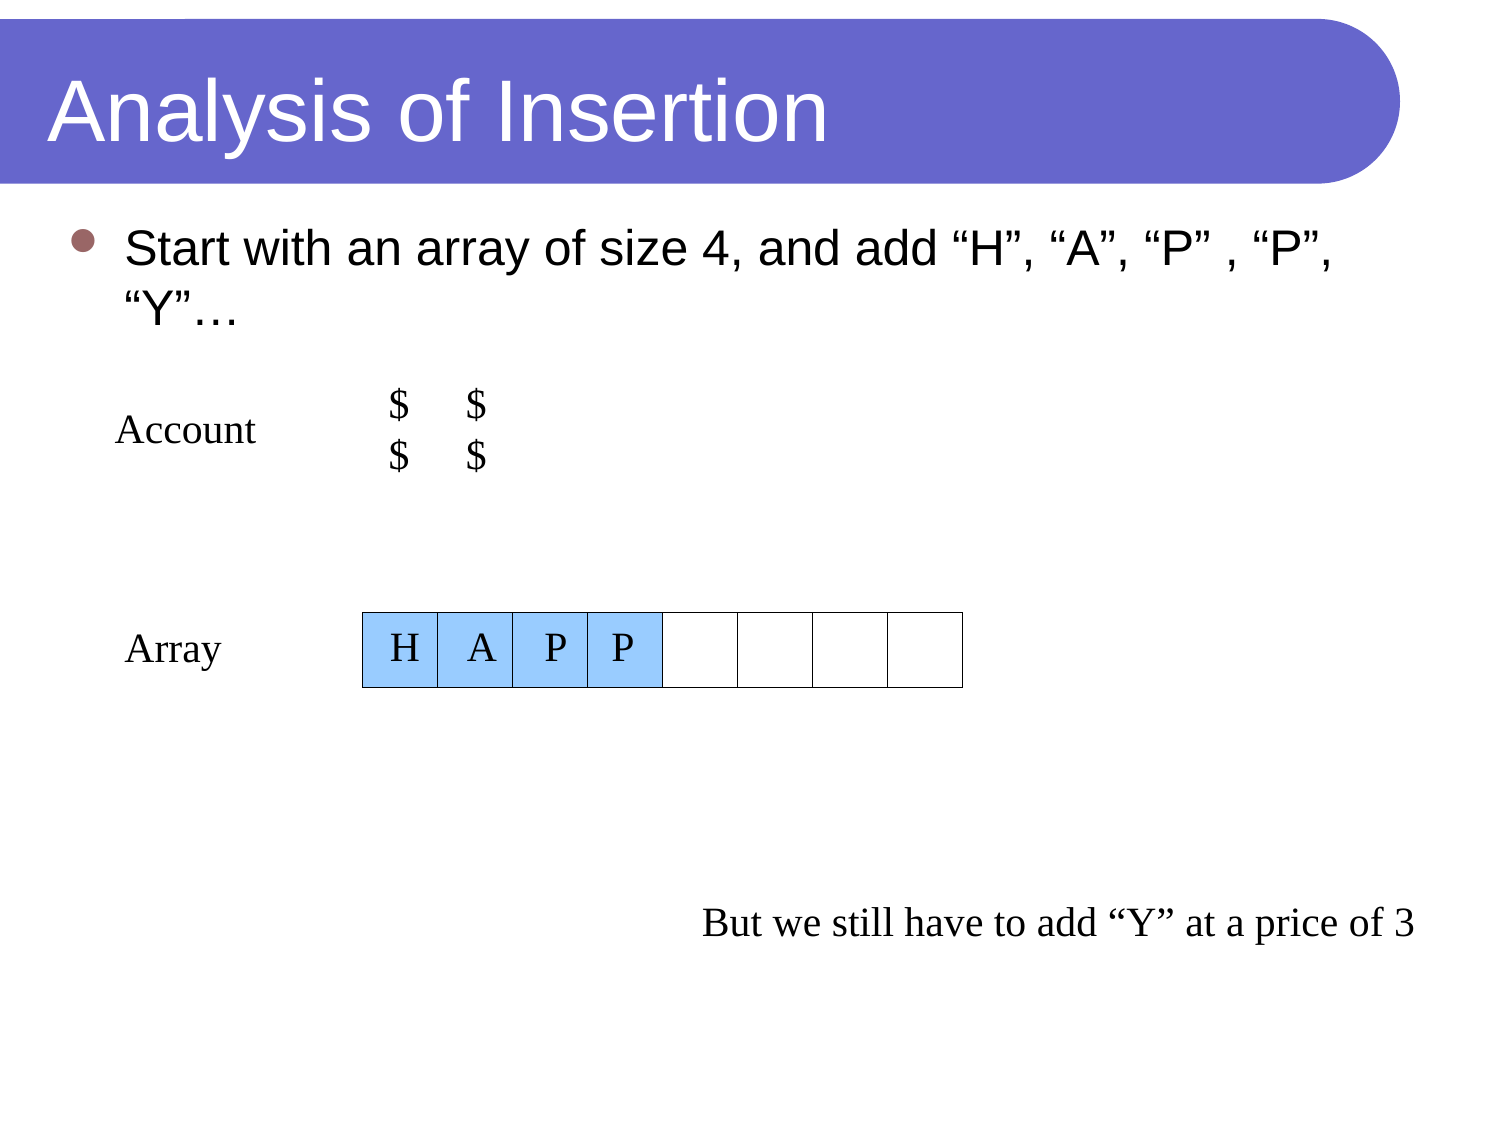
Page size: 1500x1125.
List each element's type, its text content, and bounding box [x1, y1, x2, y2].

text_box [437, 612, 512, 688]
text_box Array [109, 631, 237, 676]
text_box $ $ [451, 387, 502, 484]
text_box [737, 612, 812, 688]
text_box [887, 612, 963, 688]
text_box But we still have to add “Y” at a price of 3 [687, 904, 1431, 950]
text_box [662, 612, 737, 688]
text_box H [375, 629, 436, 675]
text_box $ $ [373, 387, 425, 484]
text_box P [529, 629, 583, 675]
text_box [362, 612, 437, 688]
text_box Account [99, 412, 272, 458]
text_box [812, 612, 887, 688]
text_box A [452, 629, 513, 675]
text_box [512, 612, 587, 688]
text_box [587, 612, 662, 688]
text_box P [596, 629, 650, 675]
list Start with an array of size 4, and add “H”, “A”, “P” , “P”, “Y”… [53, 208, 1447, 1071]
title Analysis of Insertion [32, 31, 1347, 182]
